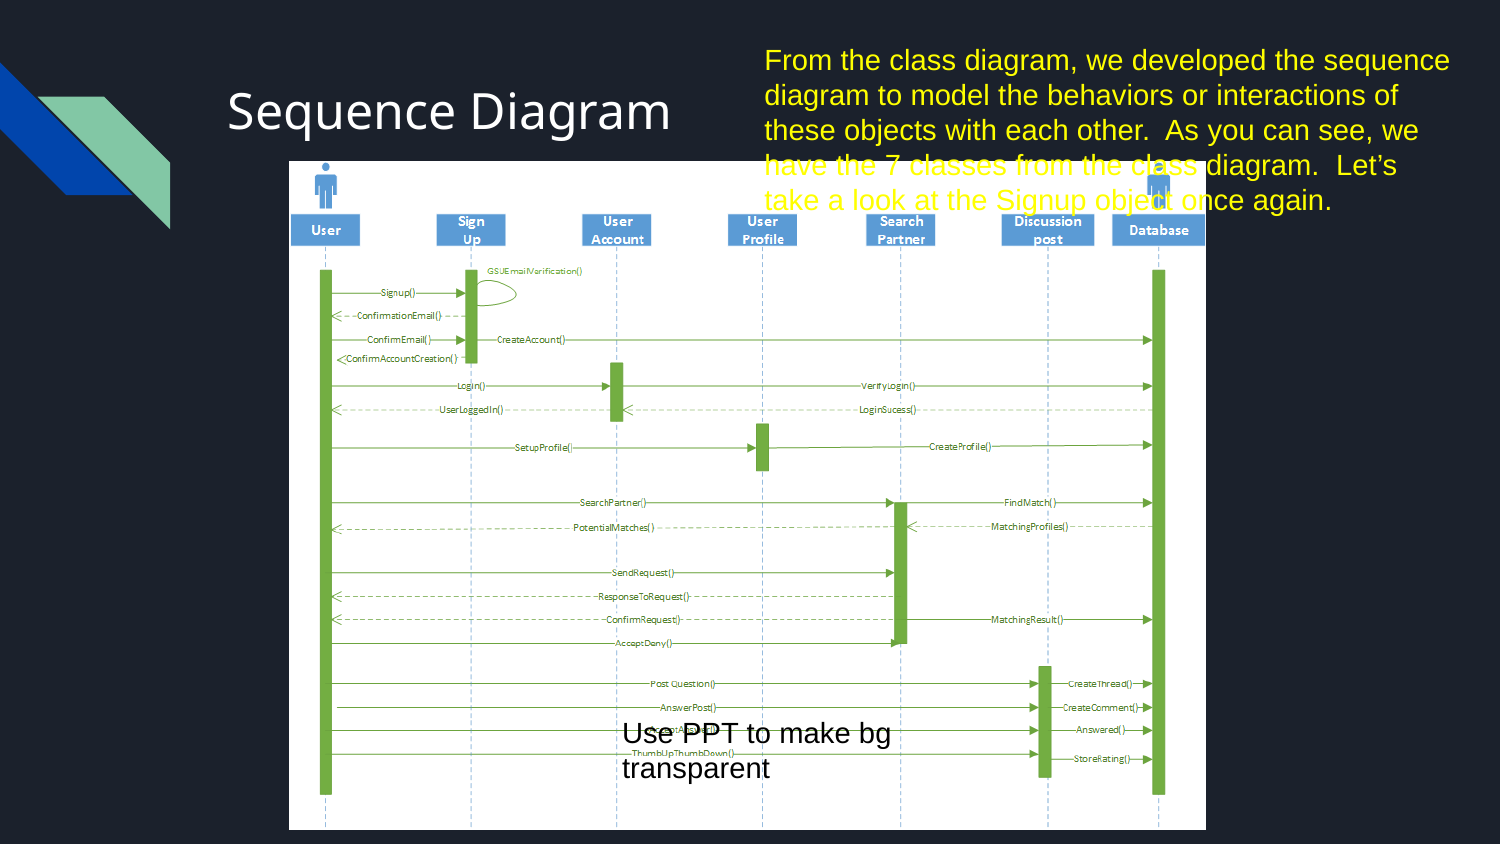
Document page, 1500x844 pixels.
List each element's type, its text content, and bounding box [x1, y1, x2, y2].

title Sequence Diagram [212, 64, 749, 215]
picture [288, 161, 1207, 830]
text_box From the class diagram, we developed the sequence diagram to model the behaviors or interactions of these objects with each other. As you can see, we have the 7 classes from the class diagram. Let’s take a look at the Signup object once again. [749, 26, 1472, 281]
